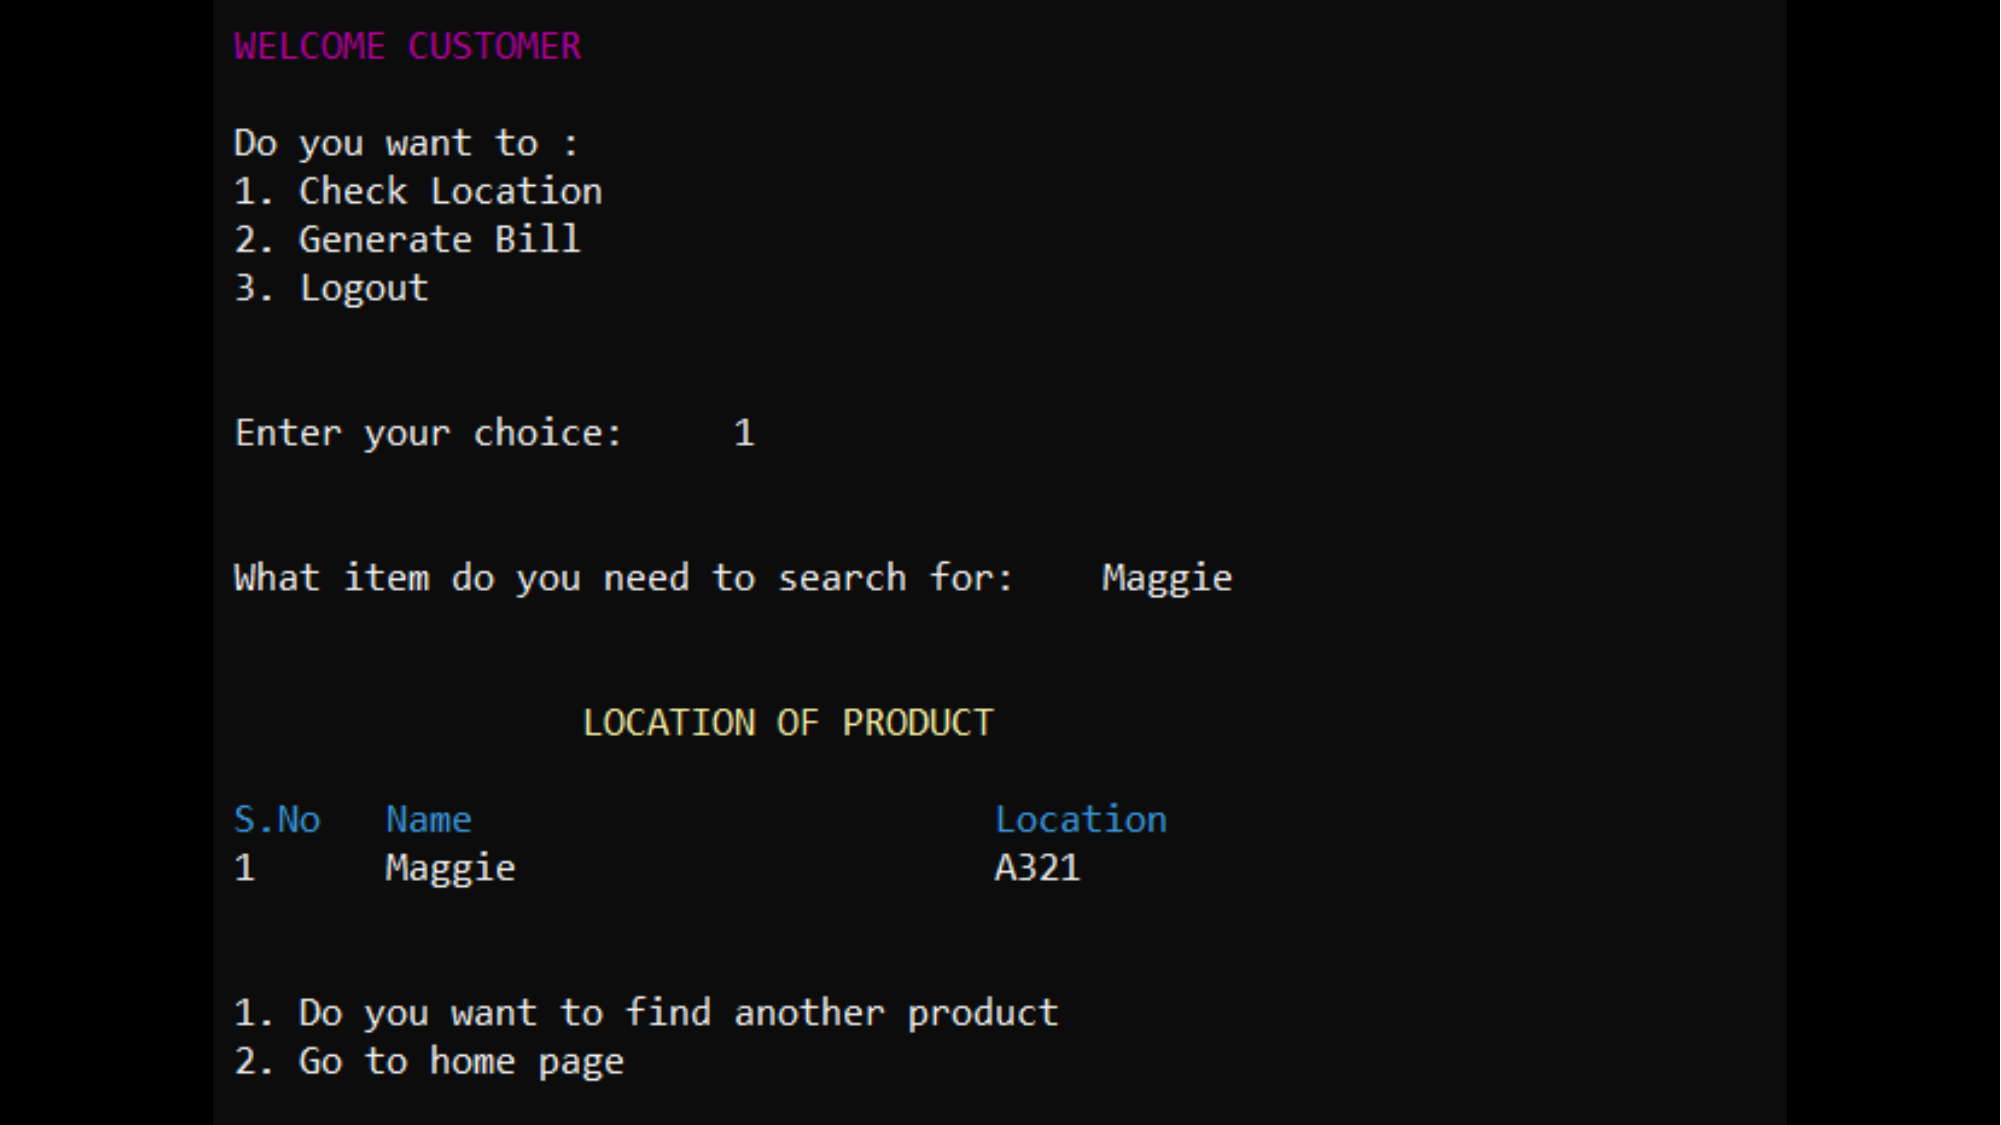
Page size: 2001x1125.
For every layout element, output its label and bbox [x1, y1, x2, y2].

picture [212, 0, 1787, 1125]
